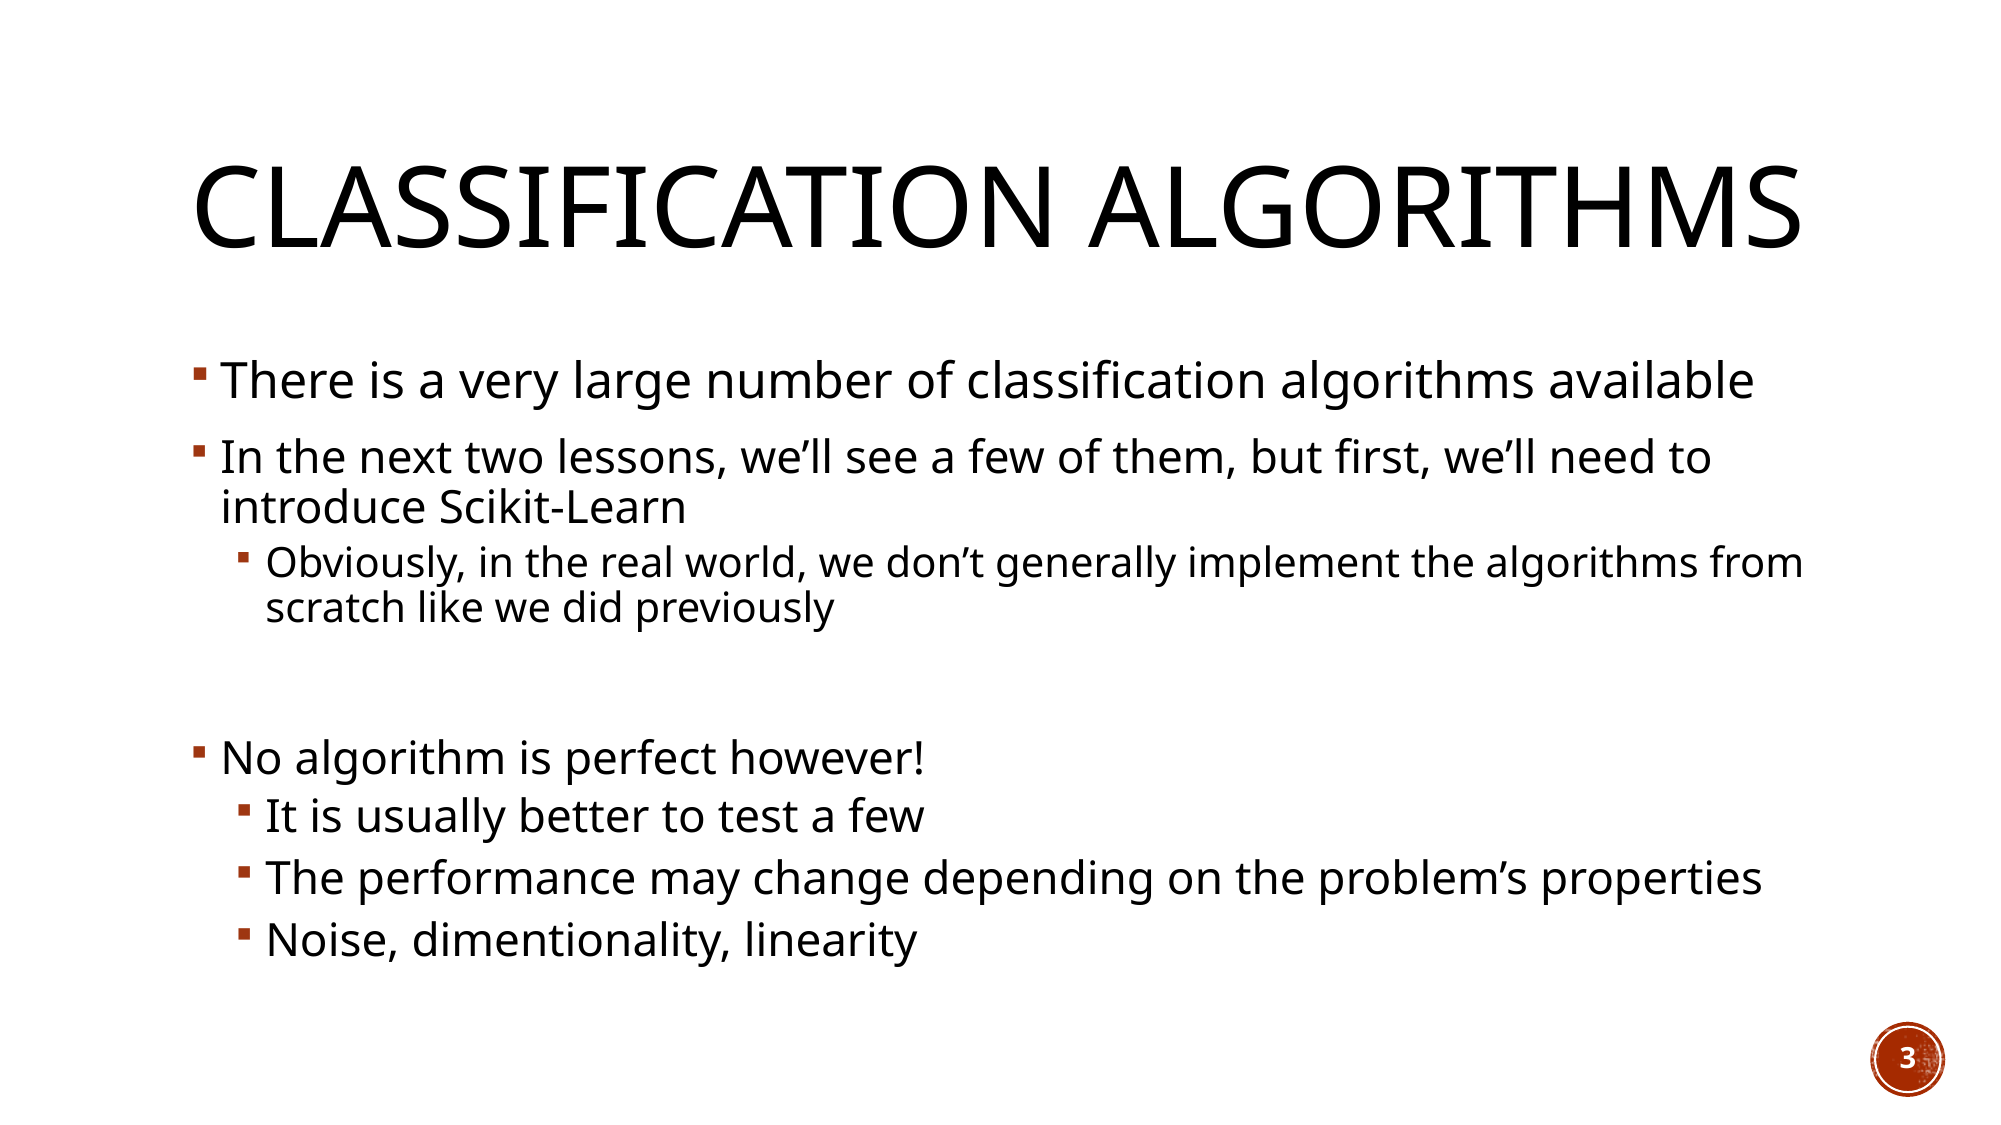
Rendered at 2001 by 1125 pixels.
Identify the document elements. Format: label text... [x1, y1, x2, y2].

list There is a very large number of classification algorithms available In the next two lessons, we’ll see a few of them, but first, we’ll need to introduce Scikit-Learn Obviously, in the real world, we don’t generally implement the algorithms from scratch like we did previously No algorithm is perfect however! It is usually better to test a few The performance may change depending on the problem’s properties Noise, dimentionality, linearity [175, 348, 1826, 1013]
slide_number 3 [1855, 1028, 1961, 1089]
title Classification algorithms [175, 79, 1826, 344]
